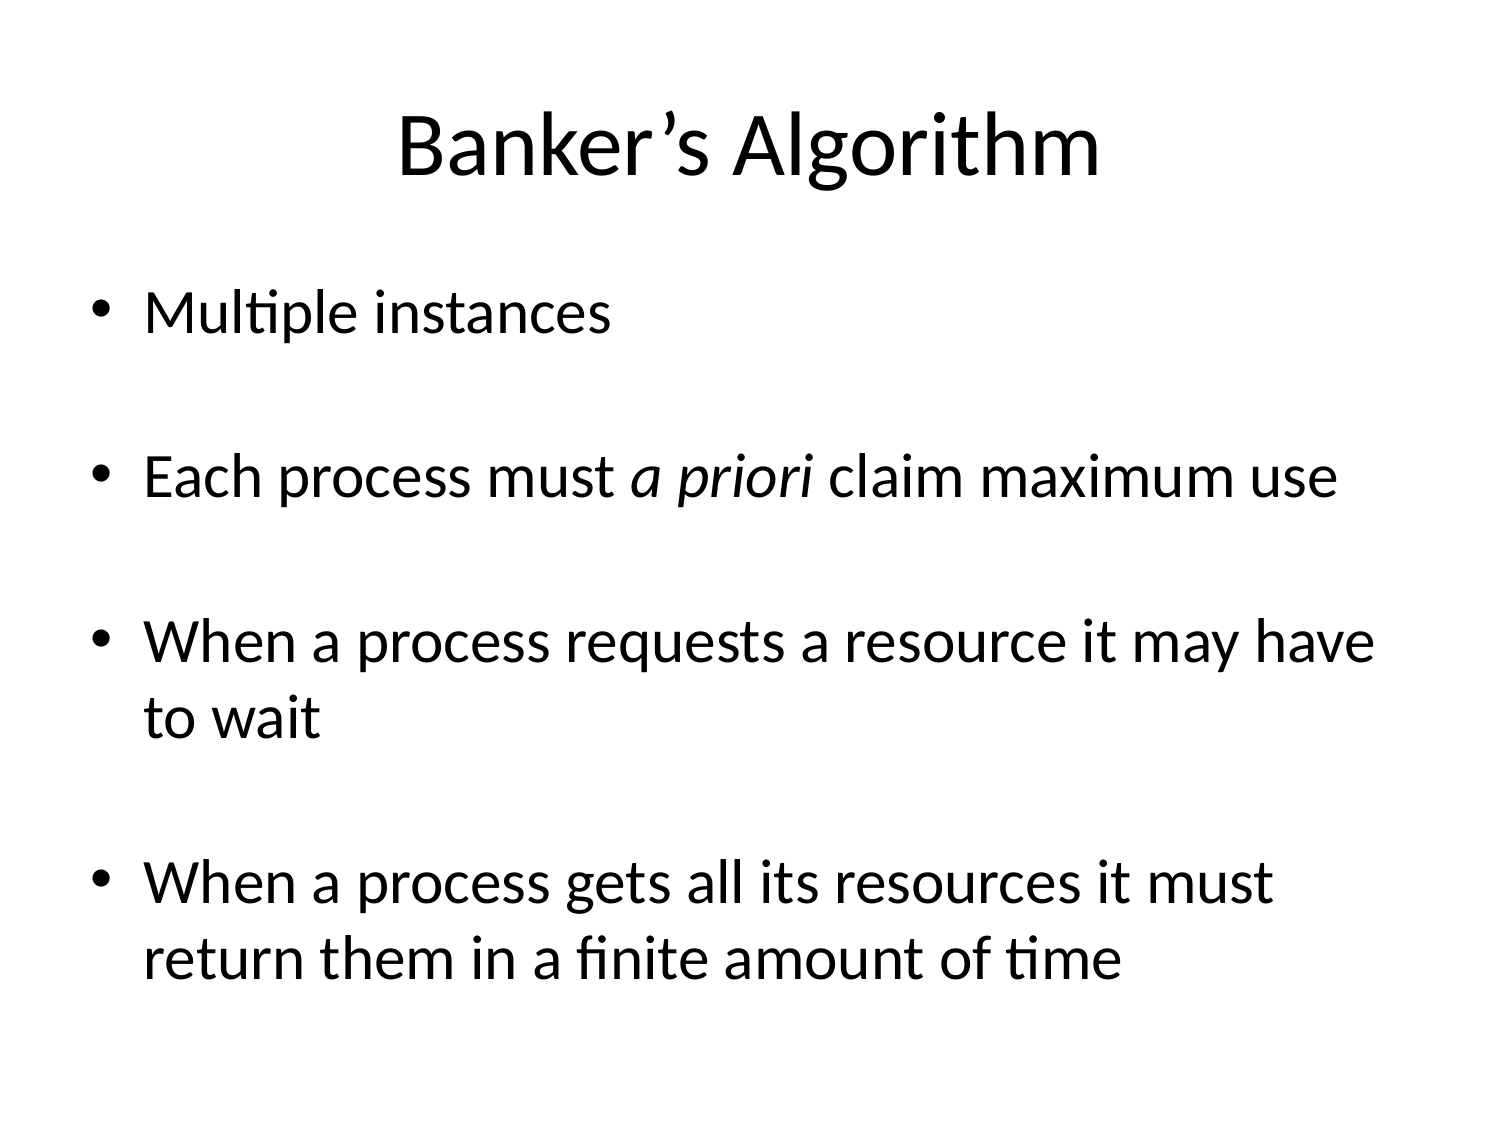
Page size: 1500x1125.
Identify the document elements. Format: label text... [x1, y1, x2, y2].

list Multiple instances Each process must a priori claim maximum use When a process requests a resource it may have to wait When a process gets all its resources it must return them in a finite amount of time [75, 262, 1425, 1005]
title Banker’s Algorithm [75, 45, 1425, 233]
